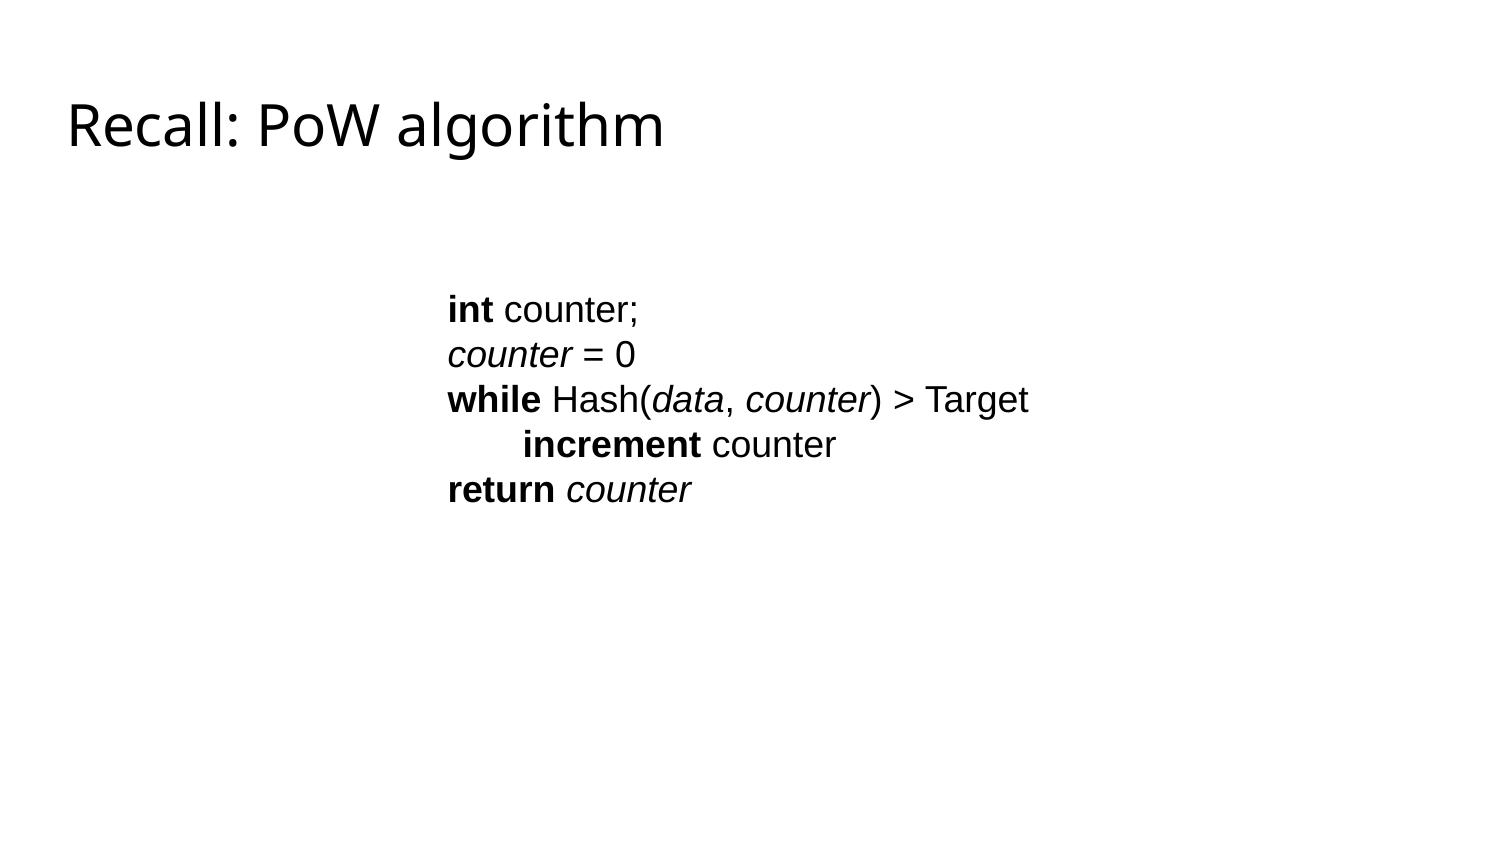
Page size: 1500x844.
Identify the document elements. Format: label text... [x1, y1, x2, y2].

title Recall: PoW algorithm [51, 72, 1449, 167]
text_box int counter; counter = 0 while Hash(data, counter) > Target increment counter return counter [432, 269, 1103, 463]
